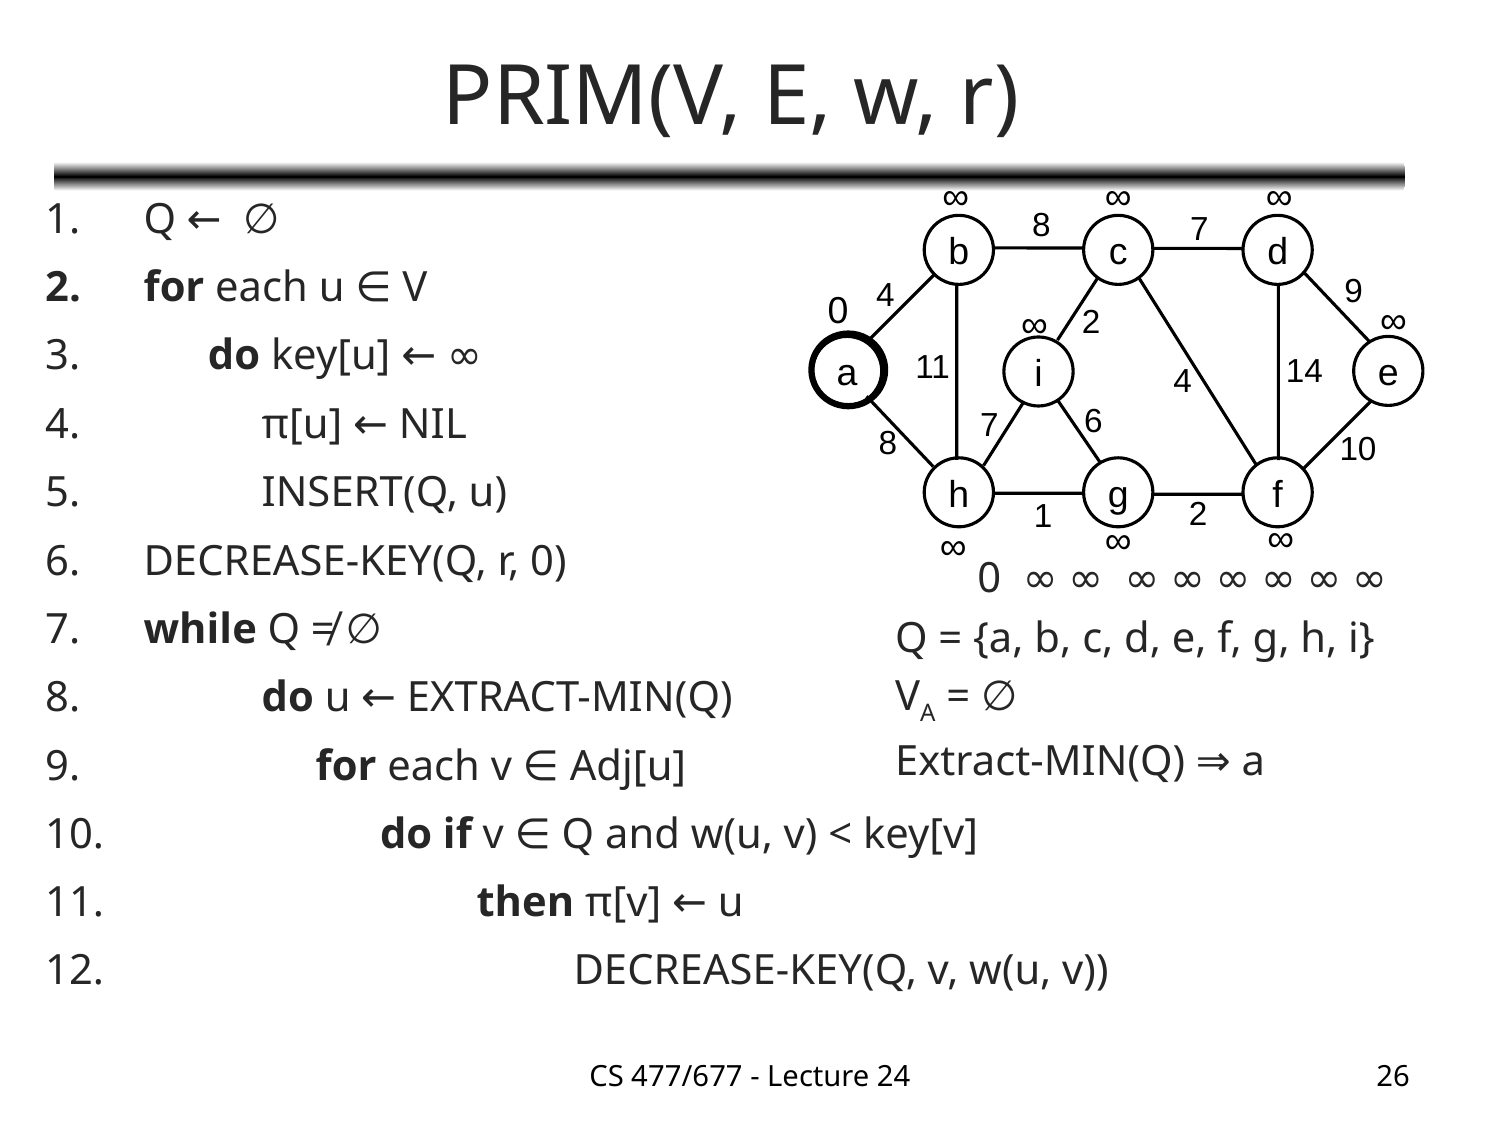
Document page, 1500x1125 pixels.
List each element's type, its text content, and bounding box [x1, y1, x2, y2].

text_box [812, 195, 919, 543]
text_box 0 ∞ ∞ ∞ ∞ ∞ ∞ ∞ ∞ Q = {a, b, c, d, e, f, g, h, i} VA = ∅ Extract-MIN(Q) ⇒ a [880, 534, 1497, 875]
list Q ← ∅ for each u ∈ V do key[u] ← ∞ π[u] ← NIL INSERT(Q, u) DECREASE-KEY(Q, r, 0) while Q ≠ ∅ do u ← EXTRACT-MIN(Q) for each v ∈ Adj[u] do if v ∈ Q and w(u, v) < key[v] then π[v] ← u DECREASE-KEY(Q, v, w(u, v)) [29, 173, 1421, 1093]
footer CS 477/677 - Lecture 24 [512, 1049, 988, 1103]
slide_number 26 [1074, 1049, 1426, 1103]
title PRIM(V, E, w, r) [55, 16, 1407, 166]
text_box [924, 164, 1423, 575]
